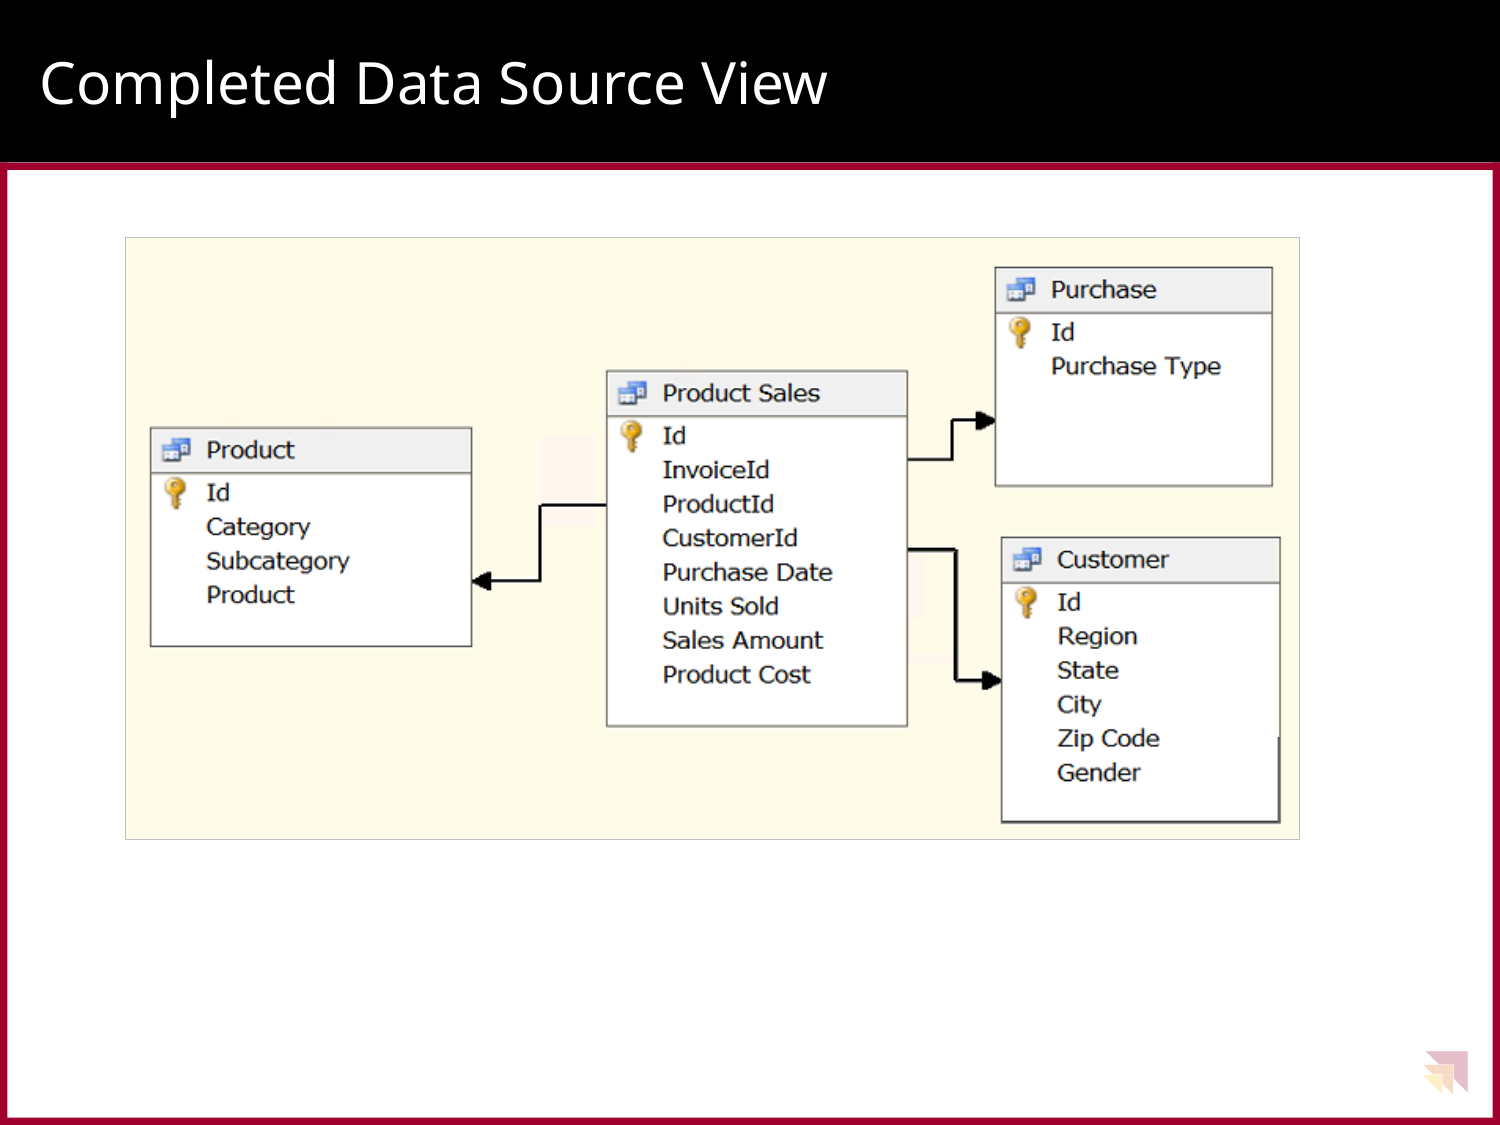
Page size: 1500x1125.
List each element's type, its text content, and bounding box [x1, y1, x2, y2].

title Completed Data Source View [24, 12, 1438, 150]
picture [124, 237, 1301, 840]
